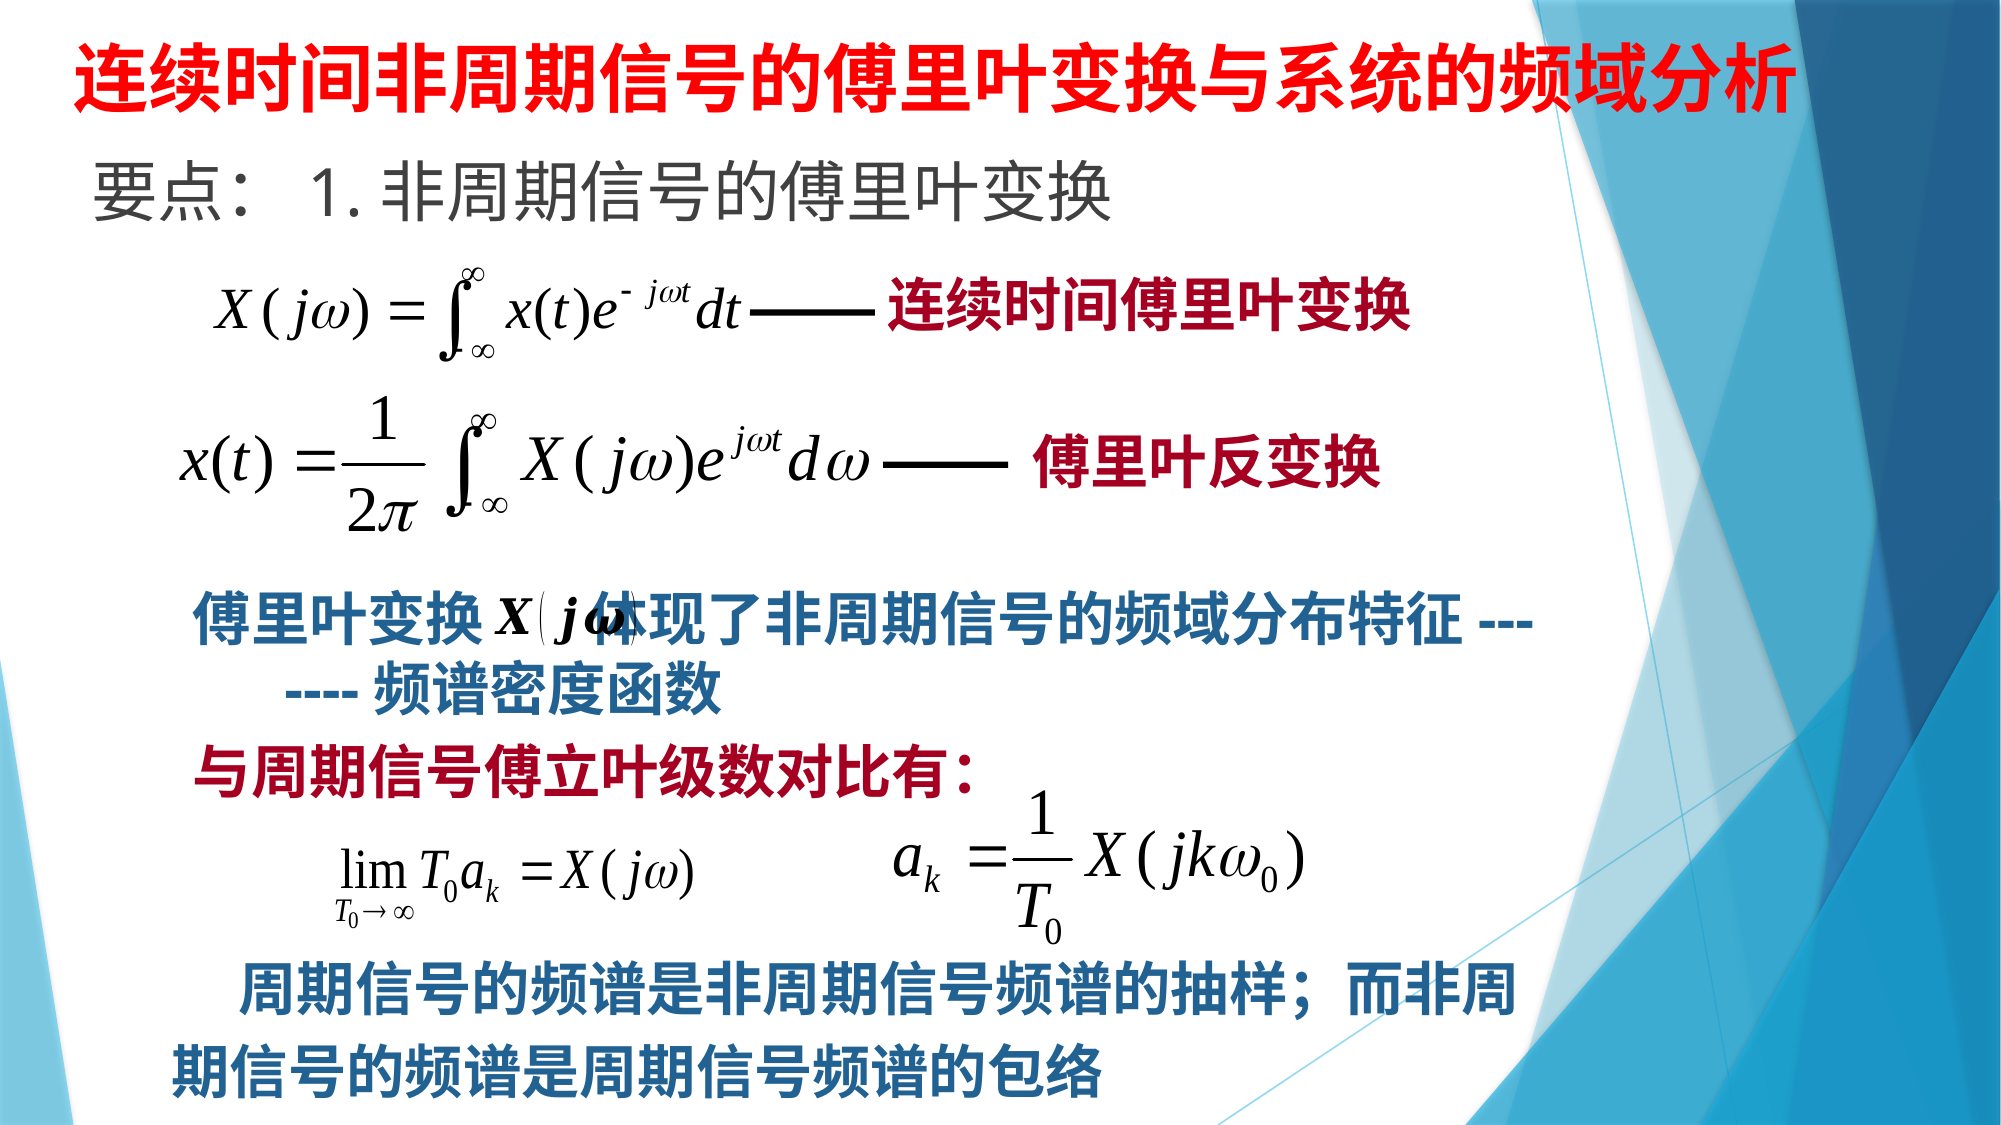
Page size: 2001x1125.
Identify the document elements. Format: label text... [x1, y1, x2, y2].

title 连续时间非周期信号的傅里叶变换与系统的频域分析 [58, 23, 1906, 133]
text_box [882, 770, 1317, 959]
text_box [327, 830, 704, 941]
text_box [166, 376, 884, 546]
text_box 周期信号的频谱是非周期信号频谱的抽样；而非周期信号的频谱是周期信号频谱的包络 [157, 930, 1563, 1114]
text_box 连续时间傅里叶变换 [872, 260, 1427, 346]
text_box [201, 245, 757, 373]
text_box 傅里叶变换 体现了非周期信号的频域分布特征--- ----频谱密度函数 与周期信号傅立叶级数对比有： [178, 575, 1690, 883]
text_box 傅里叶反变换 [1017, 417, 1397, 503]
list 要点：1.非周期信号的傅里叶变换 [76, 151, 1820, 1037]
